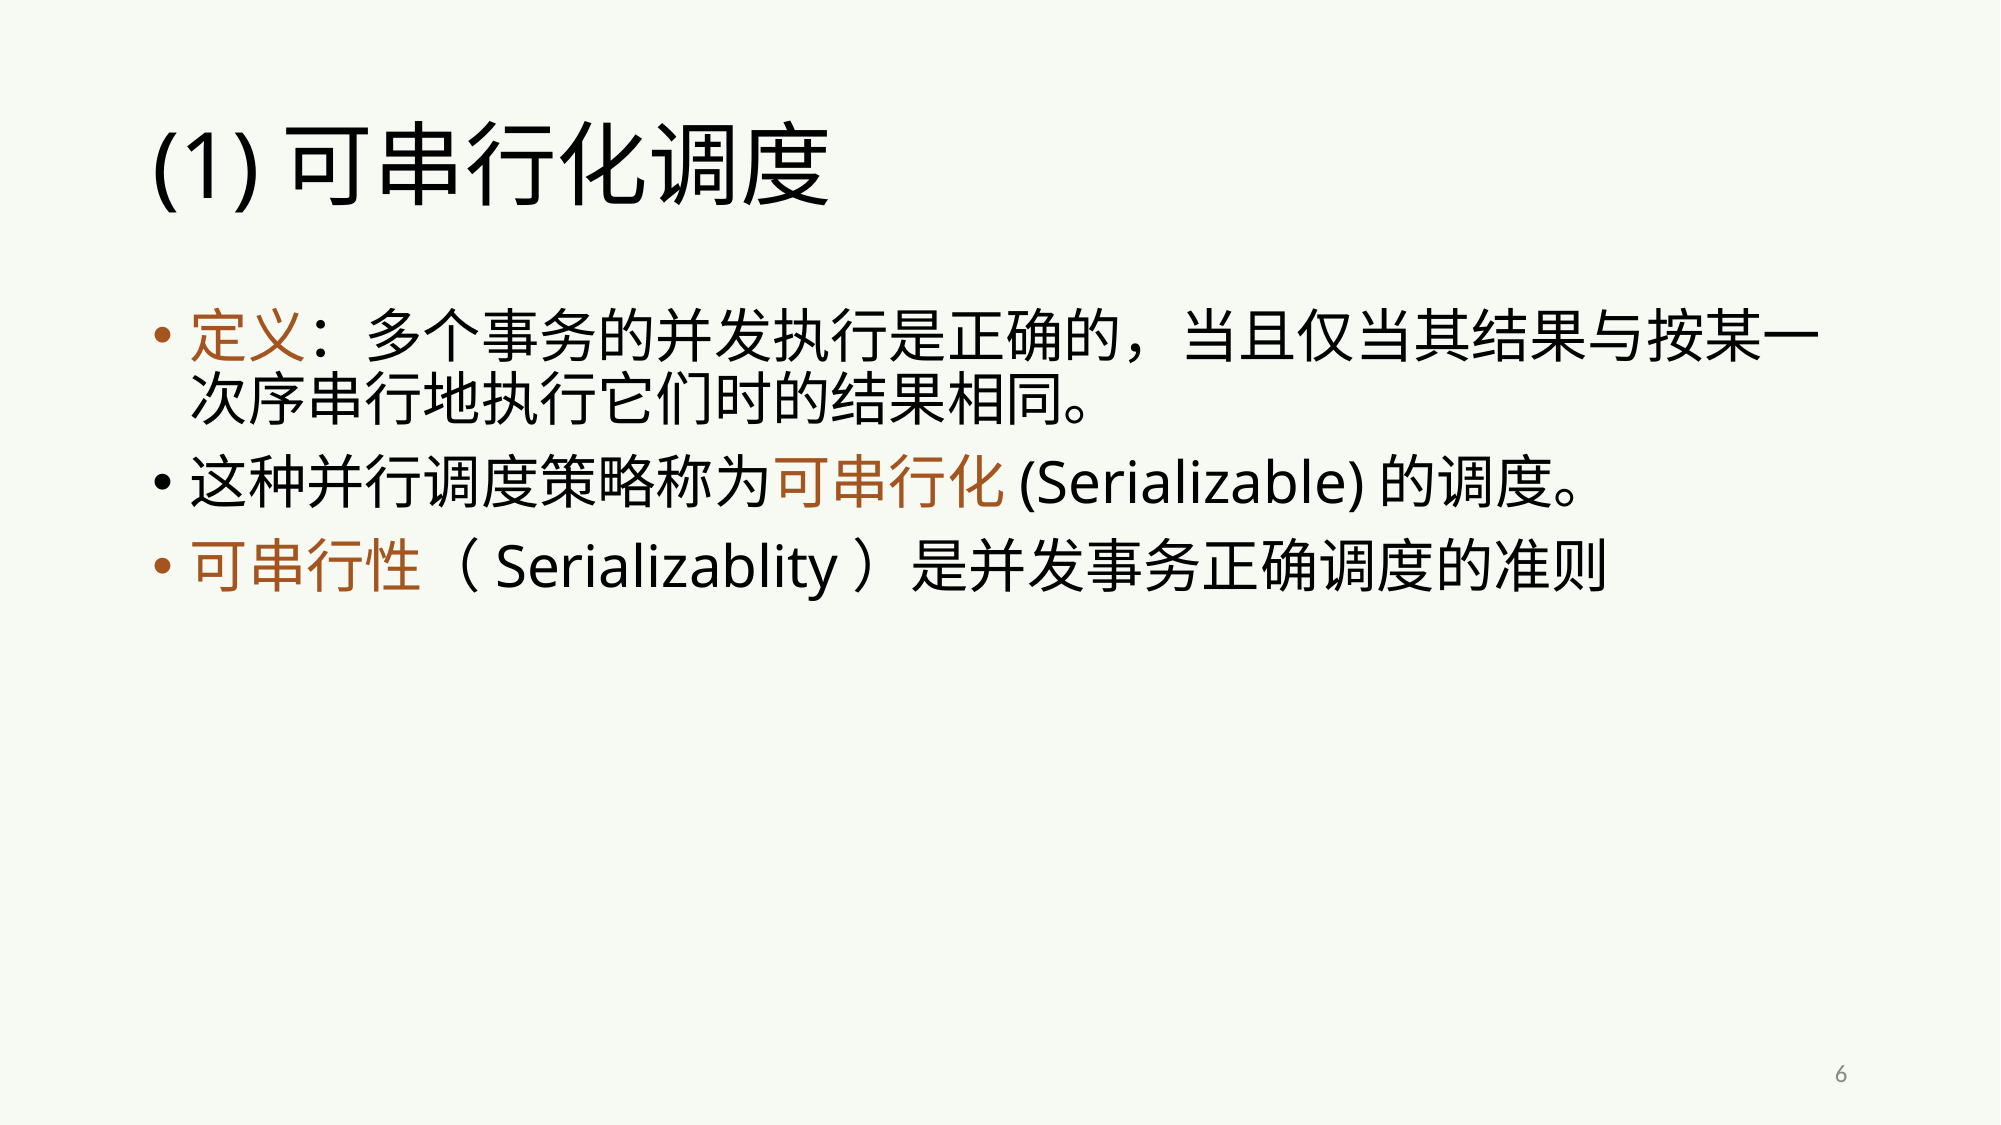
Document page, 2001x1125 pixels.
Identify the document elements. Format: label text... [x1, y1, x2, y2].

slide_number 6 [1412, 1042, 1863, 1103]
list 定义：多个事务的并发执行是正确的，当且仅当其结果与按某一次序串行地执行它们时的结果相同。 这种并行调度策略称为可串行化(Serializable)的调度。 可串行性（Serializablity）是并发事务正确调度的准则 [137, 299, 1863, 1014]
title (1)可串行化调度 [137, 59, 1863, 278]
